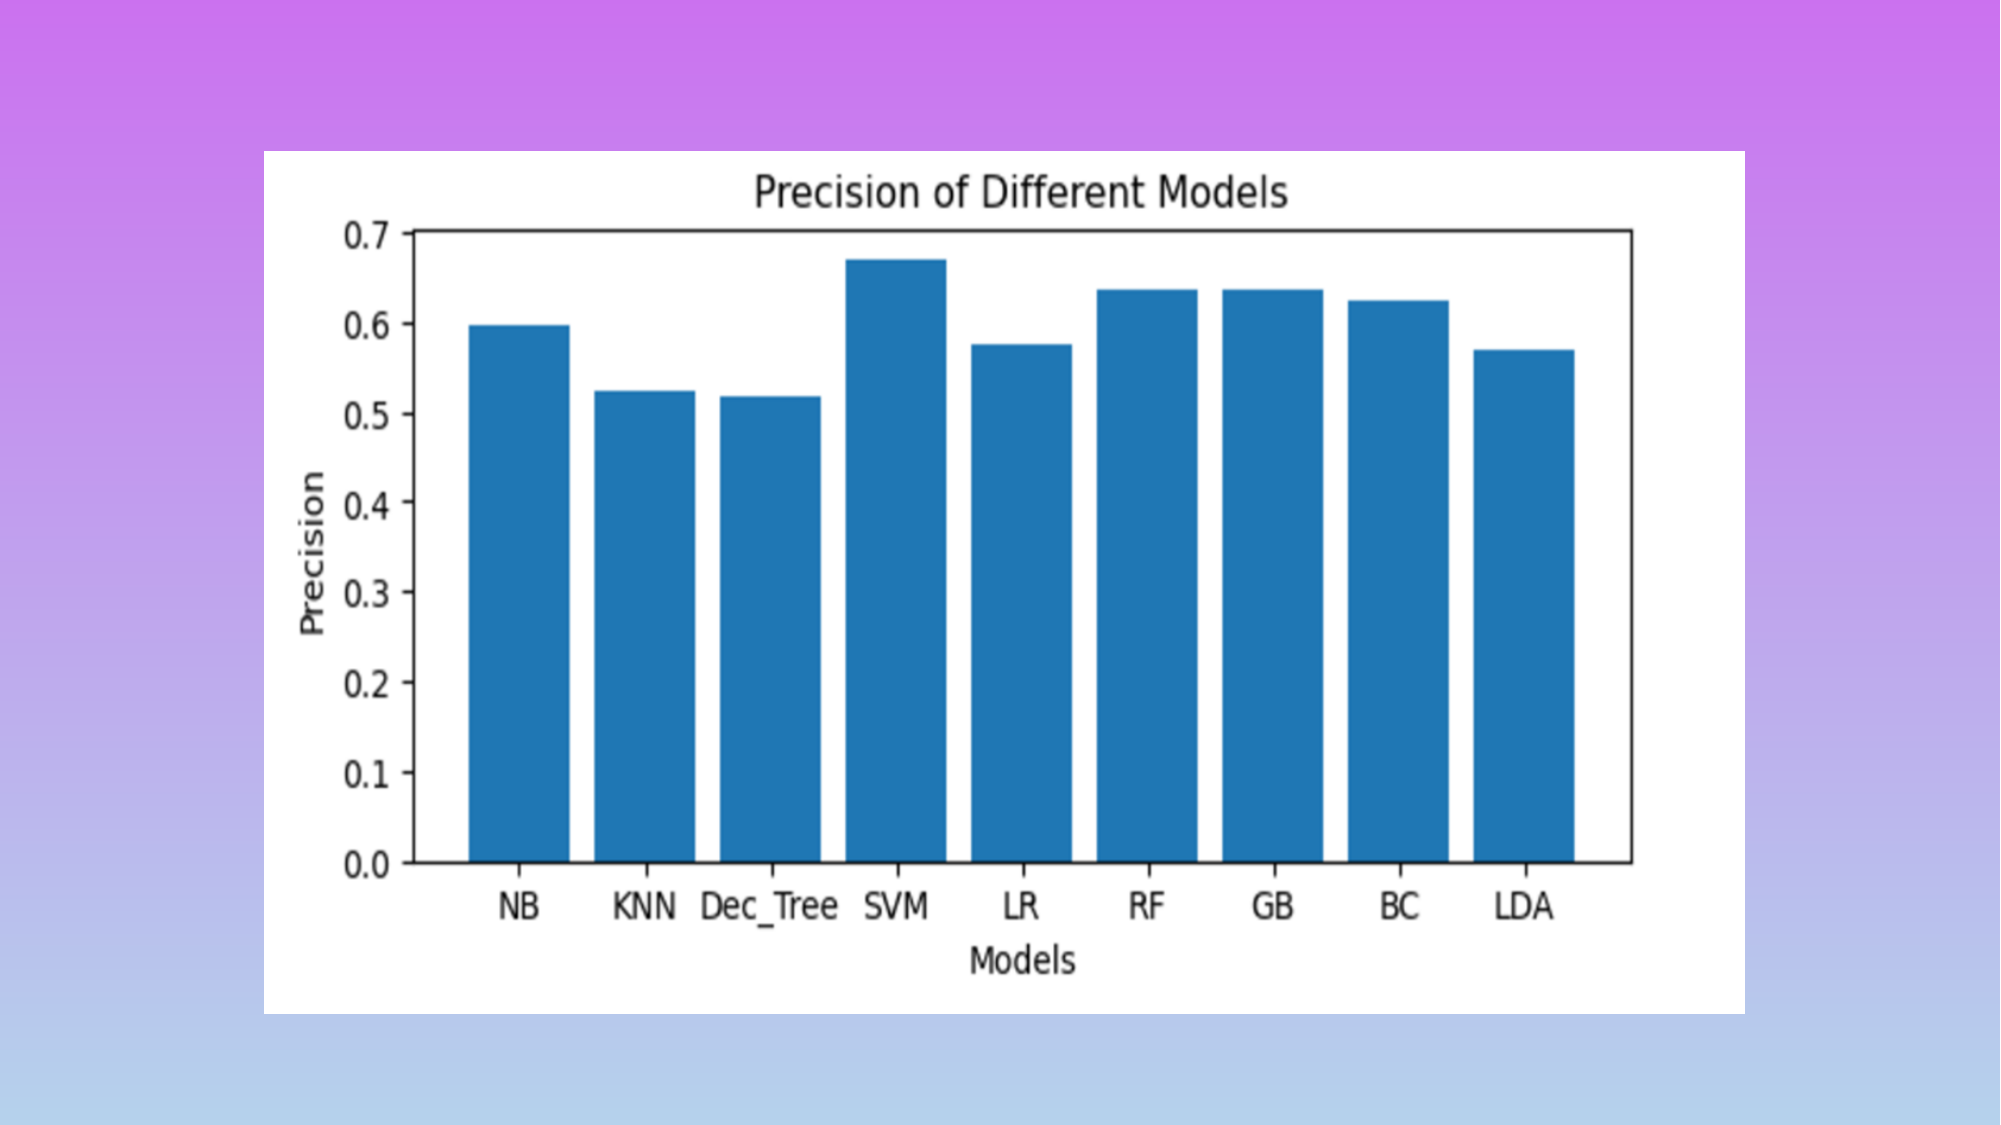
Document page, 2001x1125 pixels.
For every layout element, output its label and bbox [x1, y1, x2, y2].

list [264, 151, 1745, 1014]
